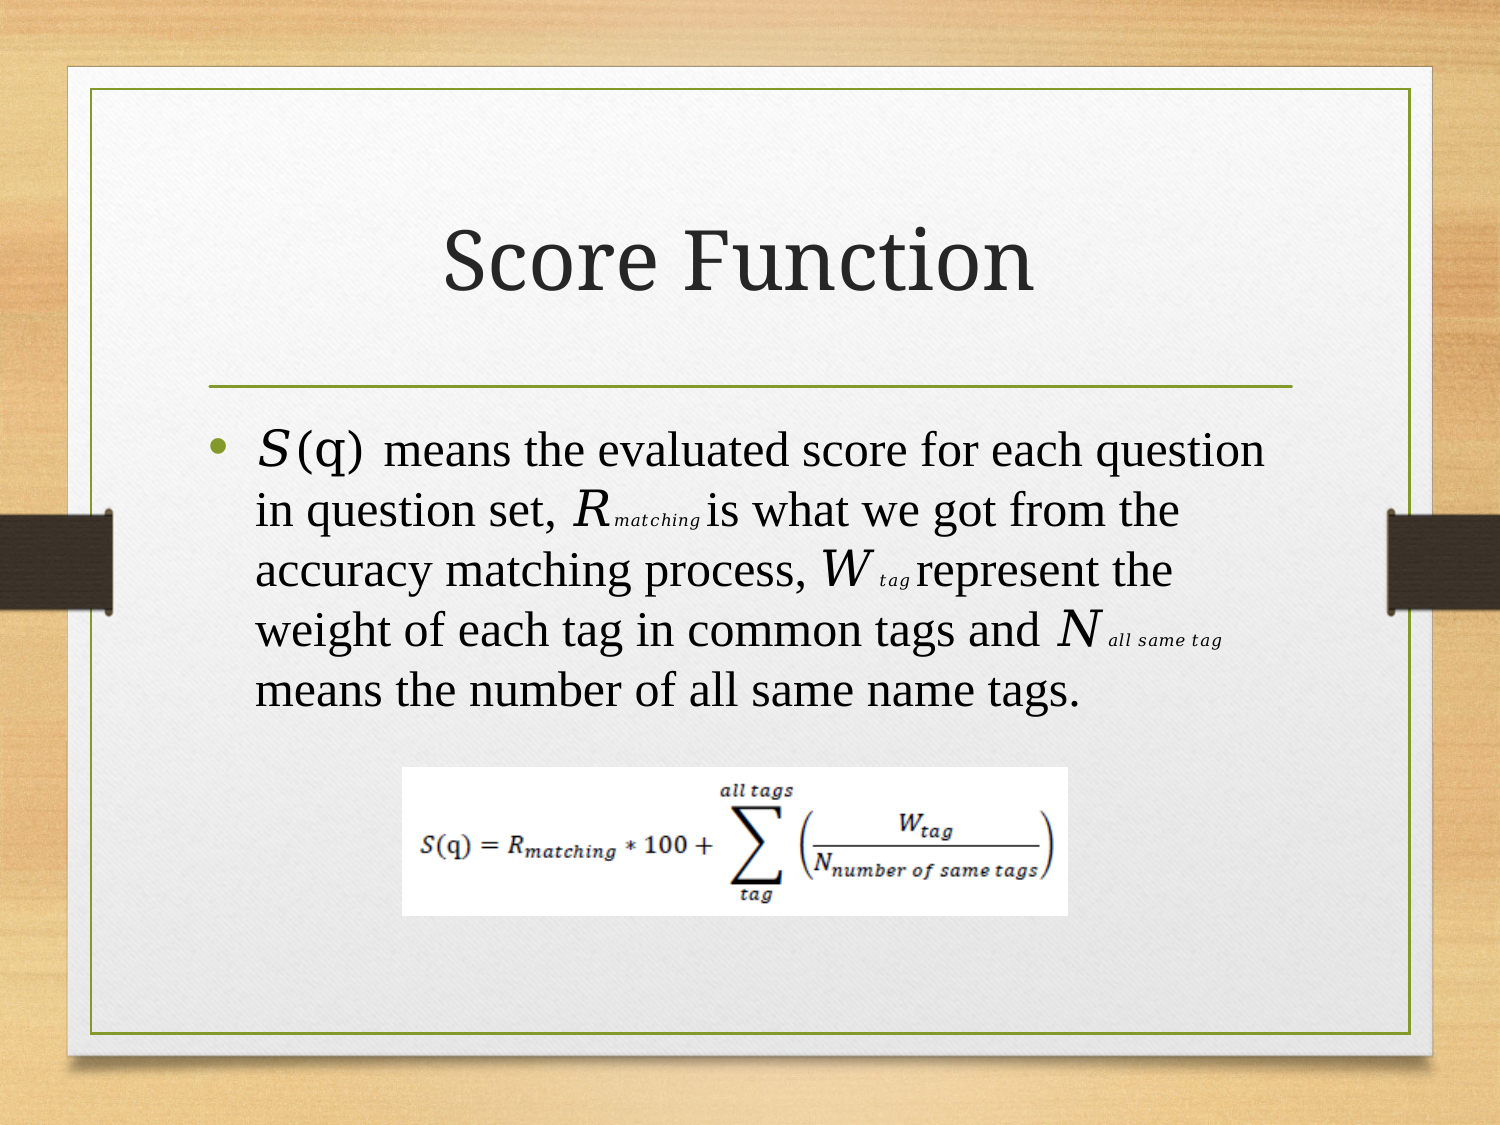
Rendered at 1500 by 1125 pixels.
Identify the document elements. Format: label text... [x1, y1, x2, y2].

title Score Function [193, 150, 1309, 365]
list 𝑆(q) means the evaluated score for each question in question set, 𝑅𝑚𝑎𝑡𝑐ℎ𝑖𝑛𝑔 is what we got from the accuracy matching process, 𝑊𝑡𝑎𝑔 represent the weight of each tag in common tags and 𝑁𝑎𝑙𝑙 𝑠𝑎𝑚𝑒 𝑡𝑎𝑔 means the number of all same name tags. [193, 408, 1309, 974]
picture [0, 0, 1500, 1125]
